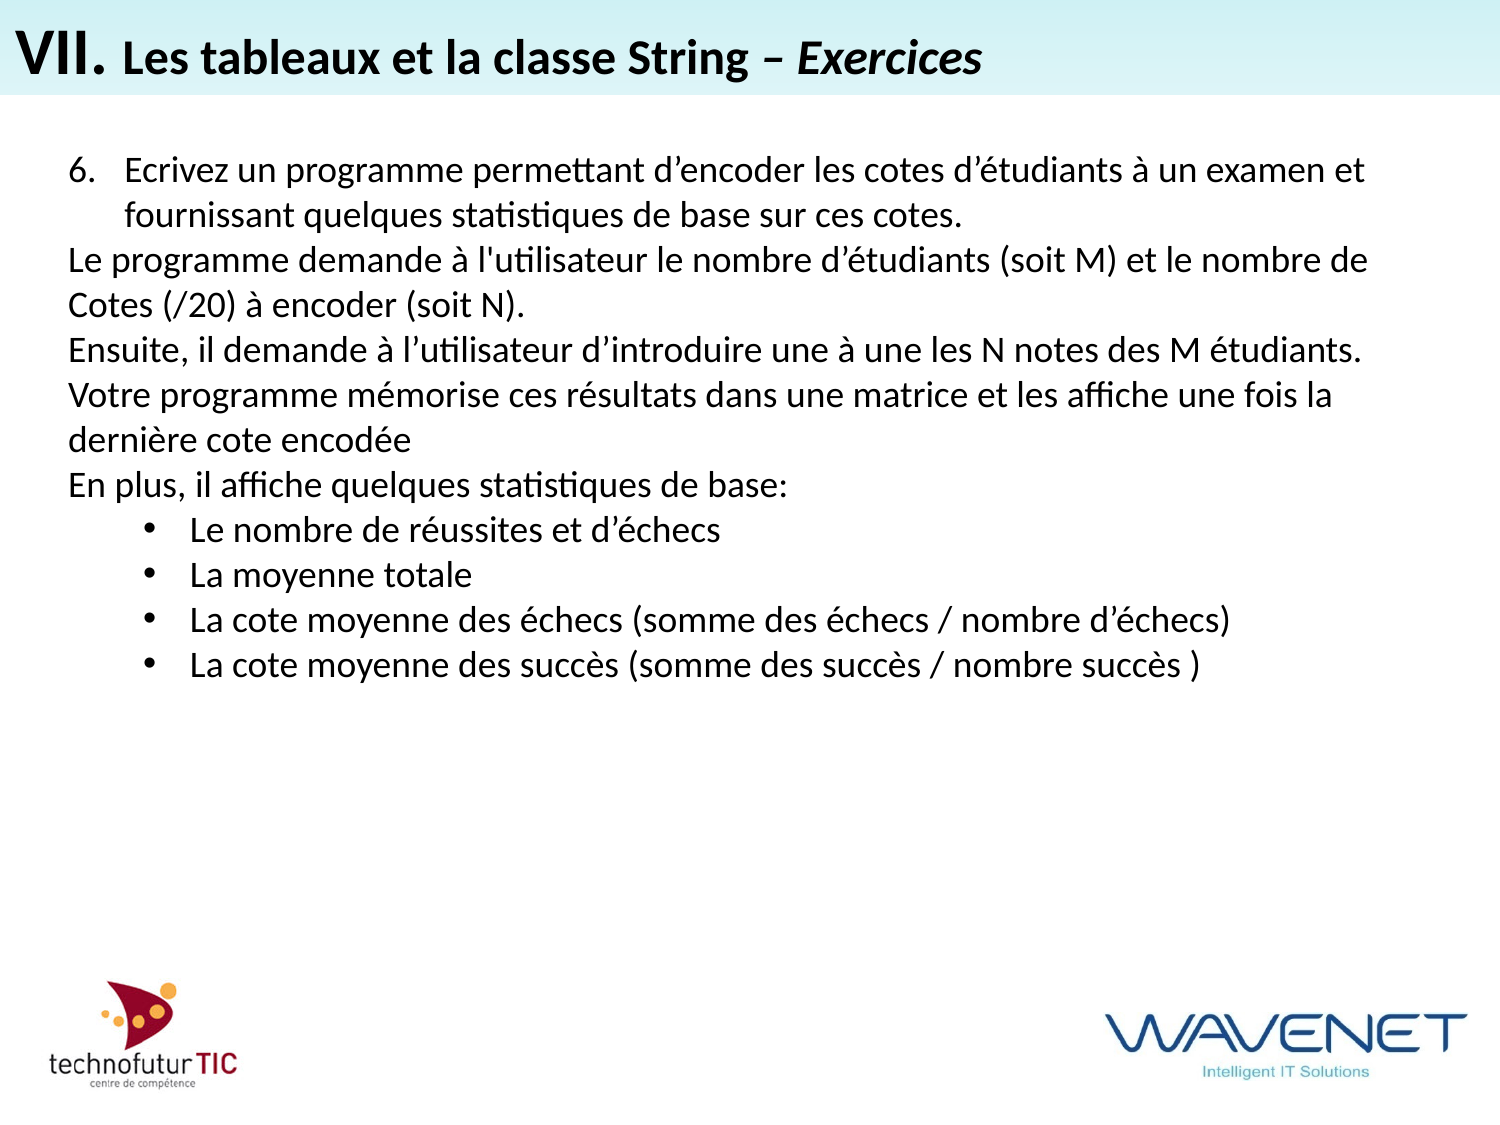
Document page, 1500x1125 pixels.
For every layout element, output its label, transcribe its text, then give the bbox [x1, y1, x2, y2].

text_box Ecrivez un programme permettant d’encoder les cotes d’étudiants à un examen et fournissant quelques statistiques de base sur ces cotes. Le programme demande à l'utilisateur le nombre d’étudiants (soit M) et le nombre de Cotes (/20) à encoder (soit N). Ensuite, il demande à l’utilisateur d’introduire une à une les N notes des M étudiants. Votre programme mémorise ces résultats dans une matrice et les affiche une fois la dernière cote encodée En plus, il affiche quelques statistiques de base: Le nombre de réussites et d’échecs La moyenne totale La cote moyenne des échecs (somme des échecs / nombre d’échecs) La cote moyenne des succès (somme des succès / nombre succès ) [53, 137, 1447, 738]
text_box VII. Les tableaux et la classe String – Exercices [0, 0, 1500, 95]
picture [1103, 1012, 1469, 1081]
picture [41, 970, 245, 1094]
